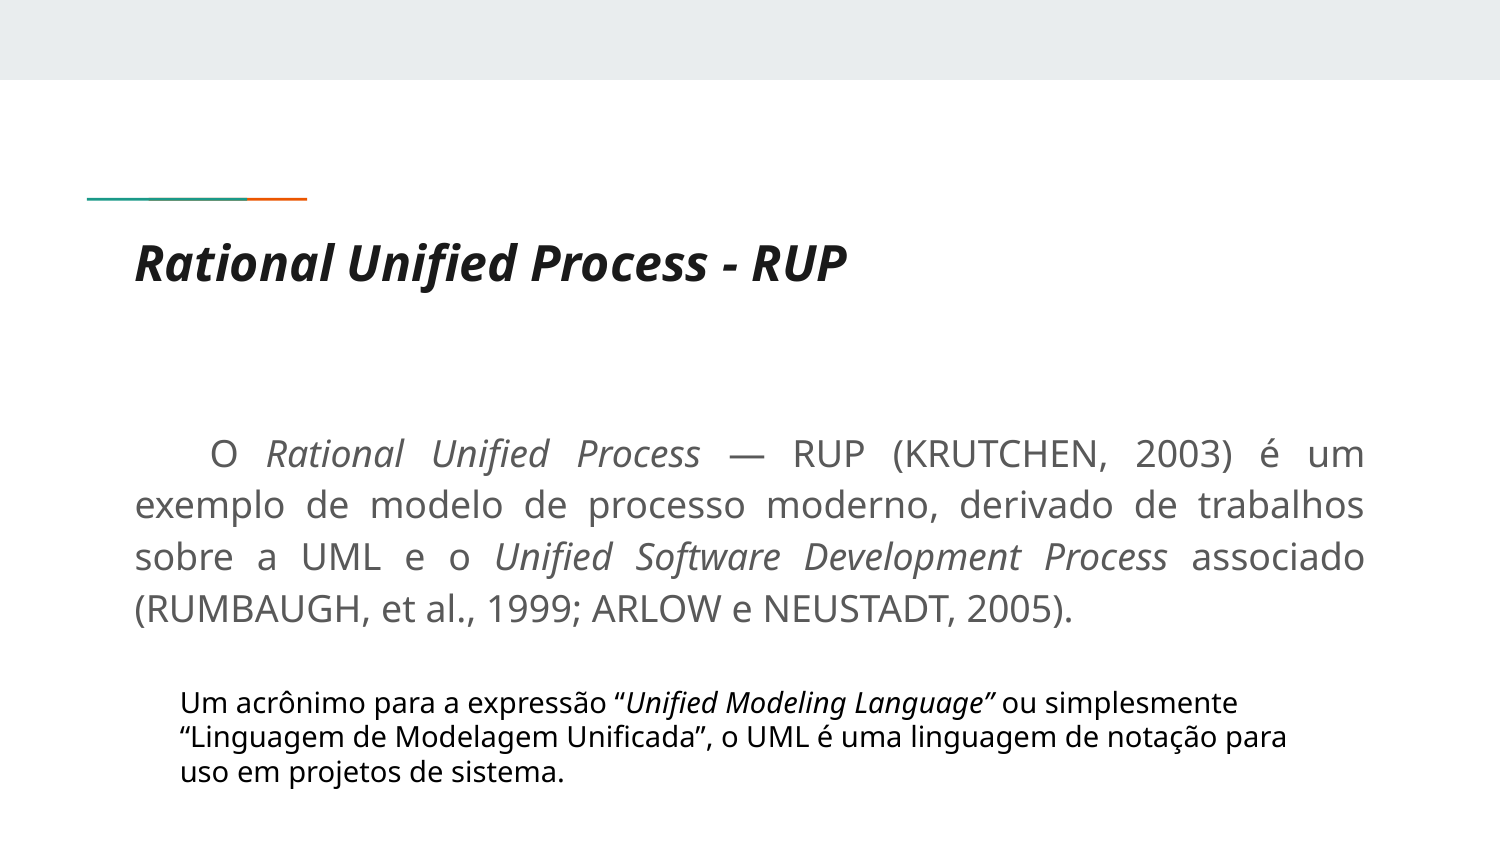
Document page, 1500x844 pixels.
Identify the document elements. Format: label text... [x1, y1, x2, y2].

list O Rational Unified Process — RUP (KRUTCHEN, 2003) é um exemplo de modelo de processo moderno, derivado de trabalhos sobre a UML e o Unified Software Development Process associado (RUMBAUGH, et al., 1999; ARLOW e NEUSTADT, 2005). [119, 341, 1381, 712]
text_box Um acrônimo para a expressão “Unified Modeling Language” ou simplesmente “Linguagem de Modelagem Unificada”, o UML é uma linguagem de notação para uso em projetos de sistema. [164, 668, 1336, 804]
title Rational Unified Process - RUP [119, 216, 1381, 305]
